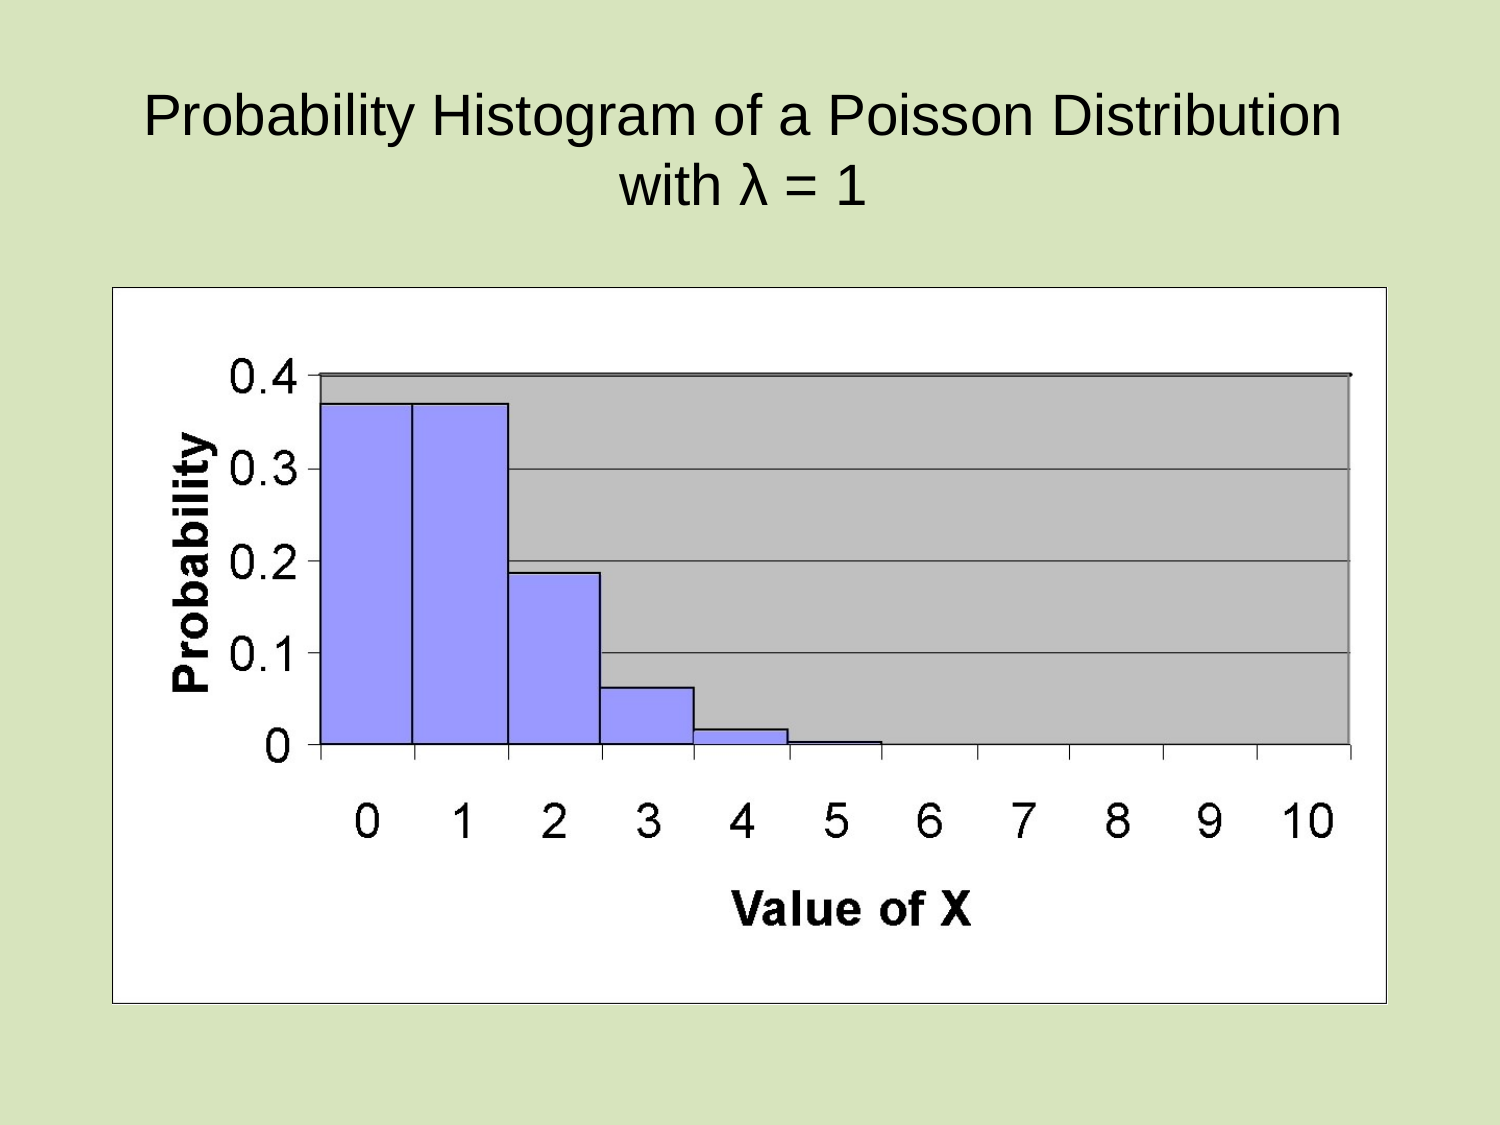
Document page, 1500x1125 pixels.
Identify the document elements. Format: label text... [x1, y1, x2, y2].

picture [112, 287, 1388, 1005]
text_box Probability Histogram of a Poisson Distribution with λ = 1 [125, 69, 1363, 225]
